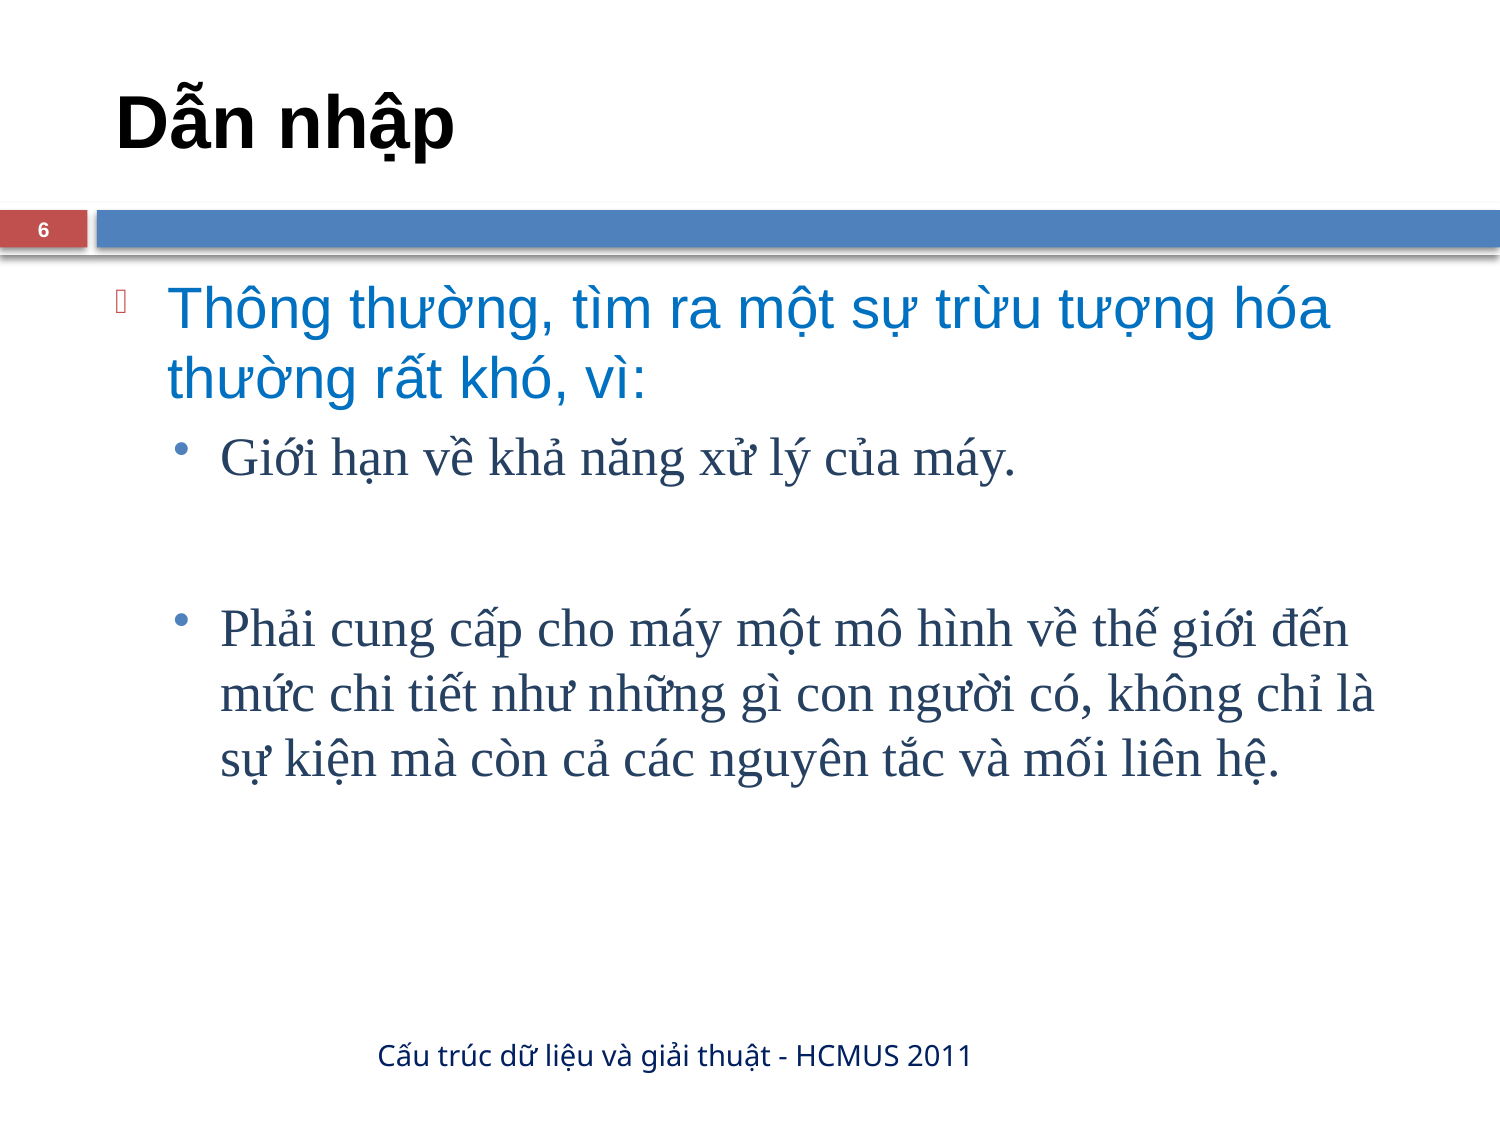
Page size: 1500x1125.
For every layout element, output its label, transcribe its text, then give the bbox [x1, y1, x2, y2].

footer Cấu trúc dữ liệu và giải thuật - HCMUS 2011 [99, 1024, 990, 1085]
slide_number 6 [0, 208, 88, 249]
list Thông thường, tìm ra một sự trừu tượng hóa thường rất khó, vì: Giới hạn về khả năng xử lý của máy. Phải cung cấp cho máy một mô hình về thế giới đến mức chi tiết như những gì con người có, không chỉ là sự kiện mà còn cả các nguyên tắc và mối liên hệ. [100, 262, 1438, 1000]
title Dẫn nhập [100, 37, 1438, 200]
